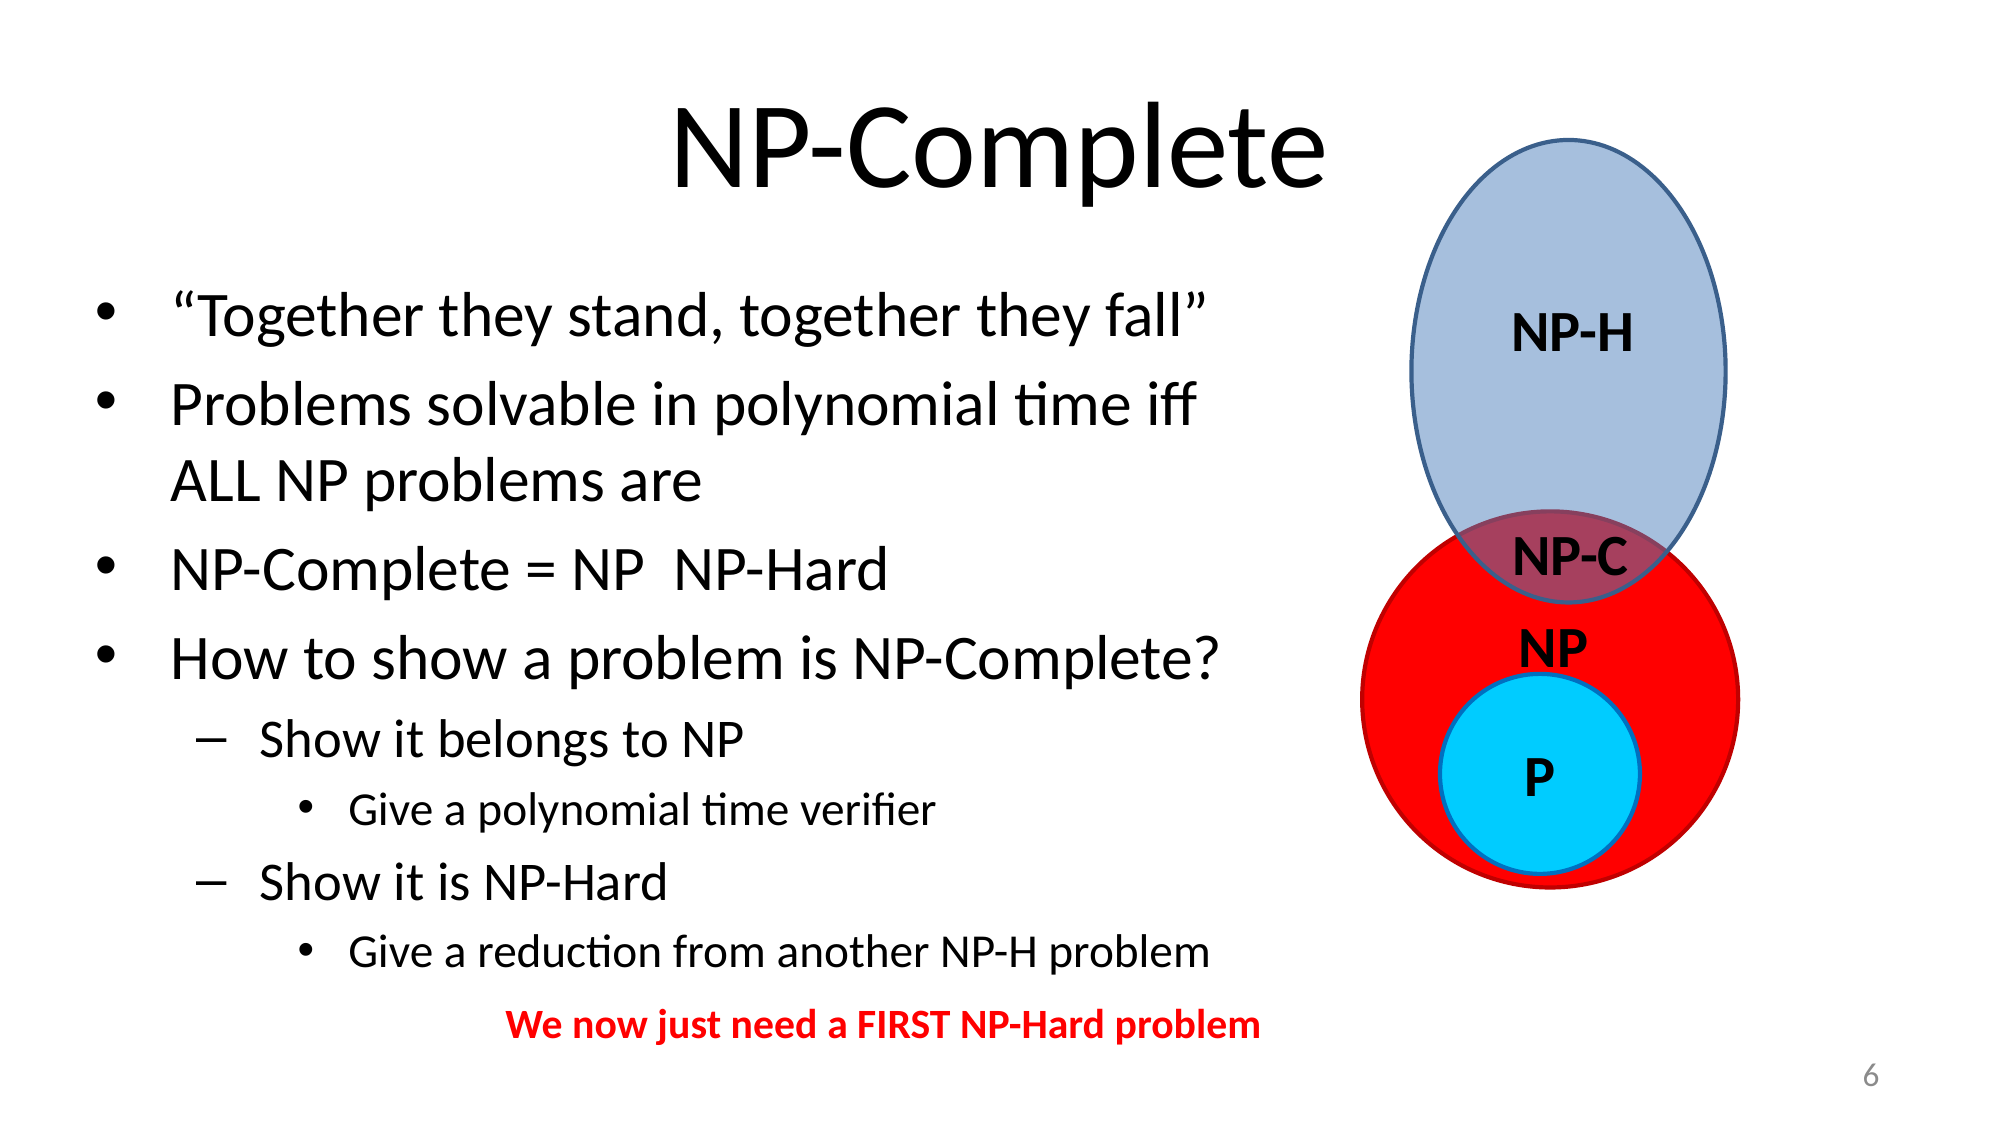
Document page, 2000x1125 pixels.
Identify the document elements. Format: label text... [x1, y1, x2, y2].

title NP-Complete [99, 45, 1900, 233]
text_box We now just need a FIRST NP-Hard problem [490, 989, 1277, 1055]
text_box [1437, 678, 1643, 876]
text_box NP-H [1496, 285, 1649, 371]
text_box [1523, 595, 1614, 605]
text_box NP-C [1497, 509, 1644, 595]
text_box [1409, 137, 1728, 580]
text_box P [1509, 730, 1571, 816]
text_box [1360, 535, 1741, 890]
slide_number 6 [1432, 1042, 1900, 1103]
text_box NP [1504, 601, 1604, 687]
